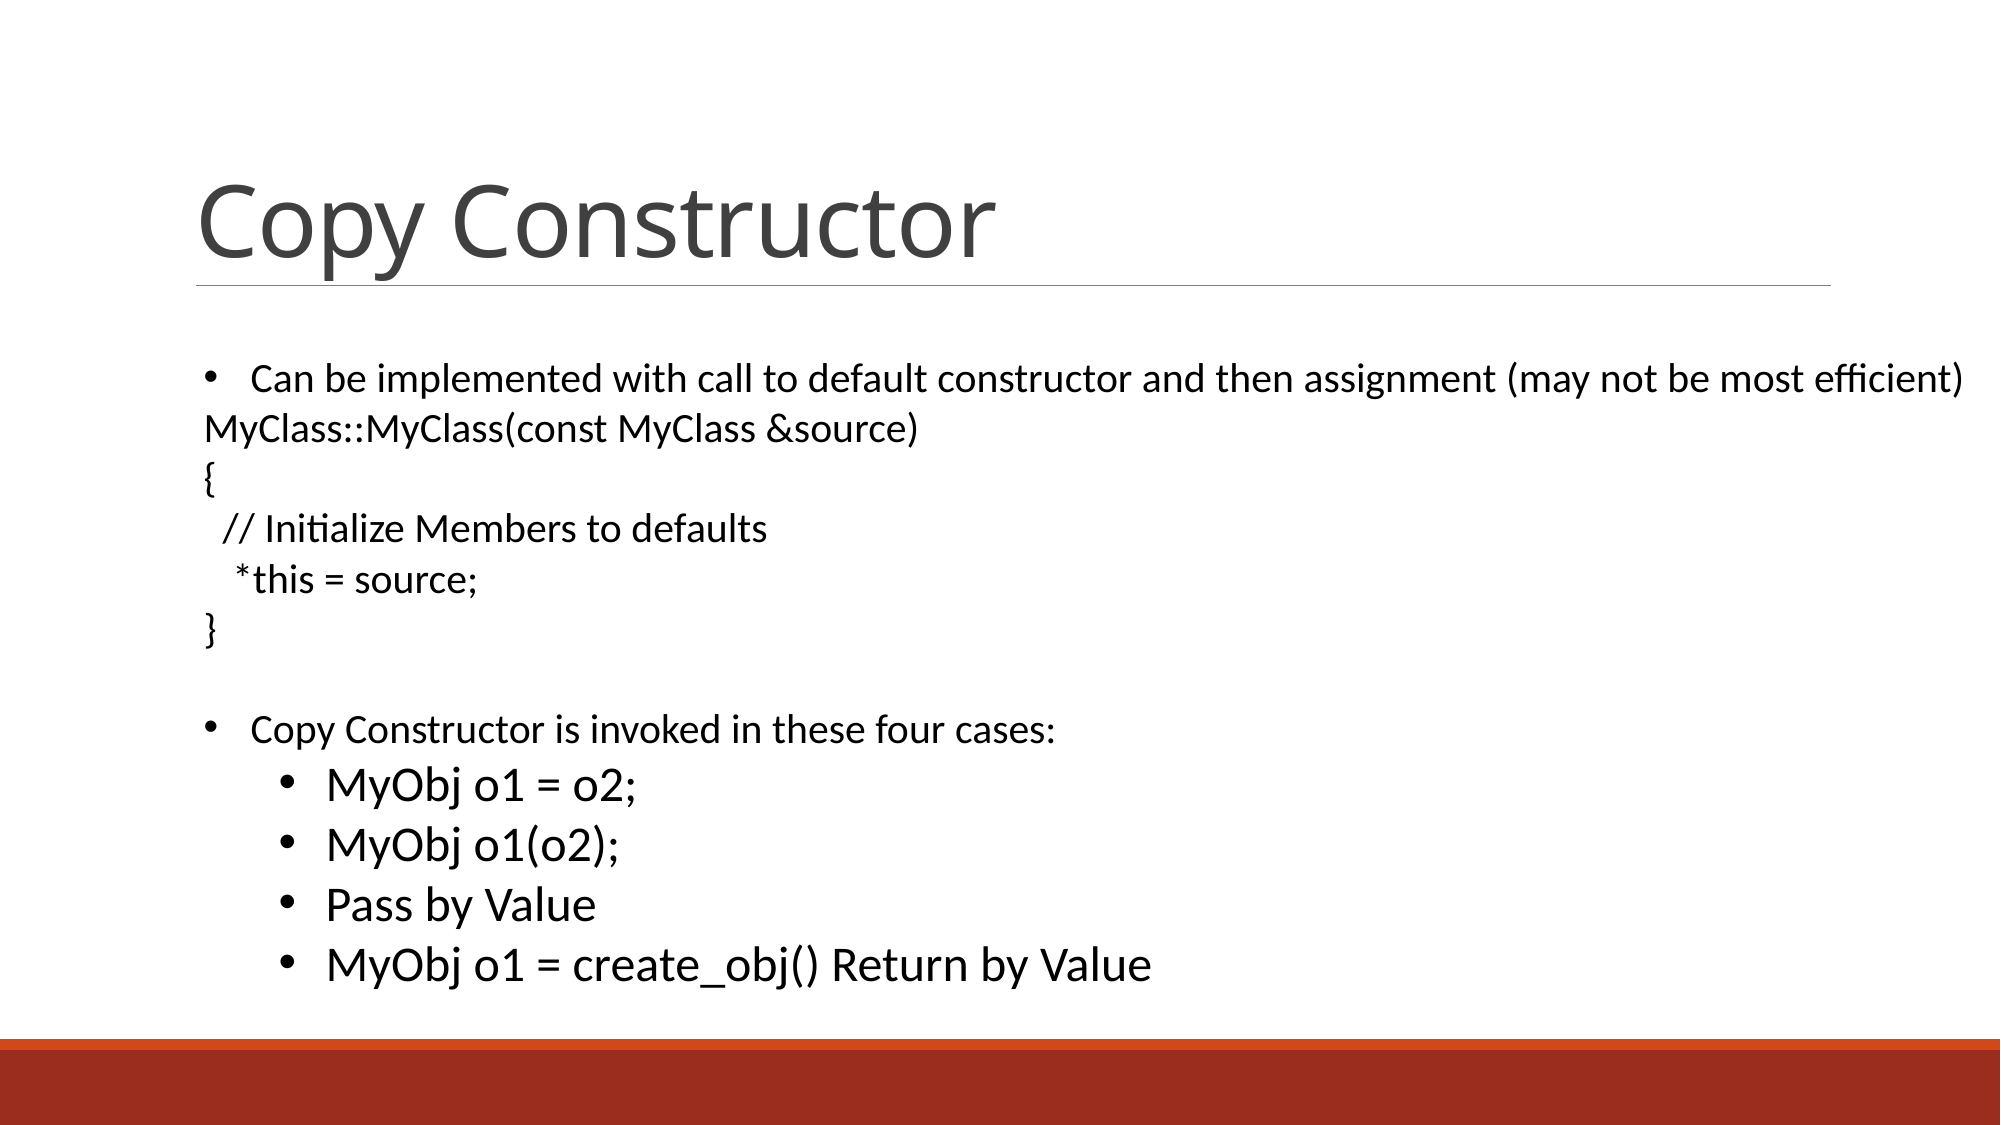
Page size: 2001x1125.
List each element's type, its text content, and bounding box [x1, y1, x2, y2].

text_box Can be implemented with call to default constructor and then assignment (may not be most efficient) MyClass::MyClass(const MyClass &source) { // Initialize Members to defaults *this = source; } Copy Constructor is invoked in these four cases: MyObj o1 = o2; MyObj o1(o2); Pass by Value MyObj o1 = create_obj() Return by Value [188, 343, 1981, 999]
title Copy Constructor [180, 47, 1830, 285]
